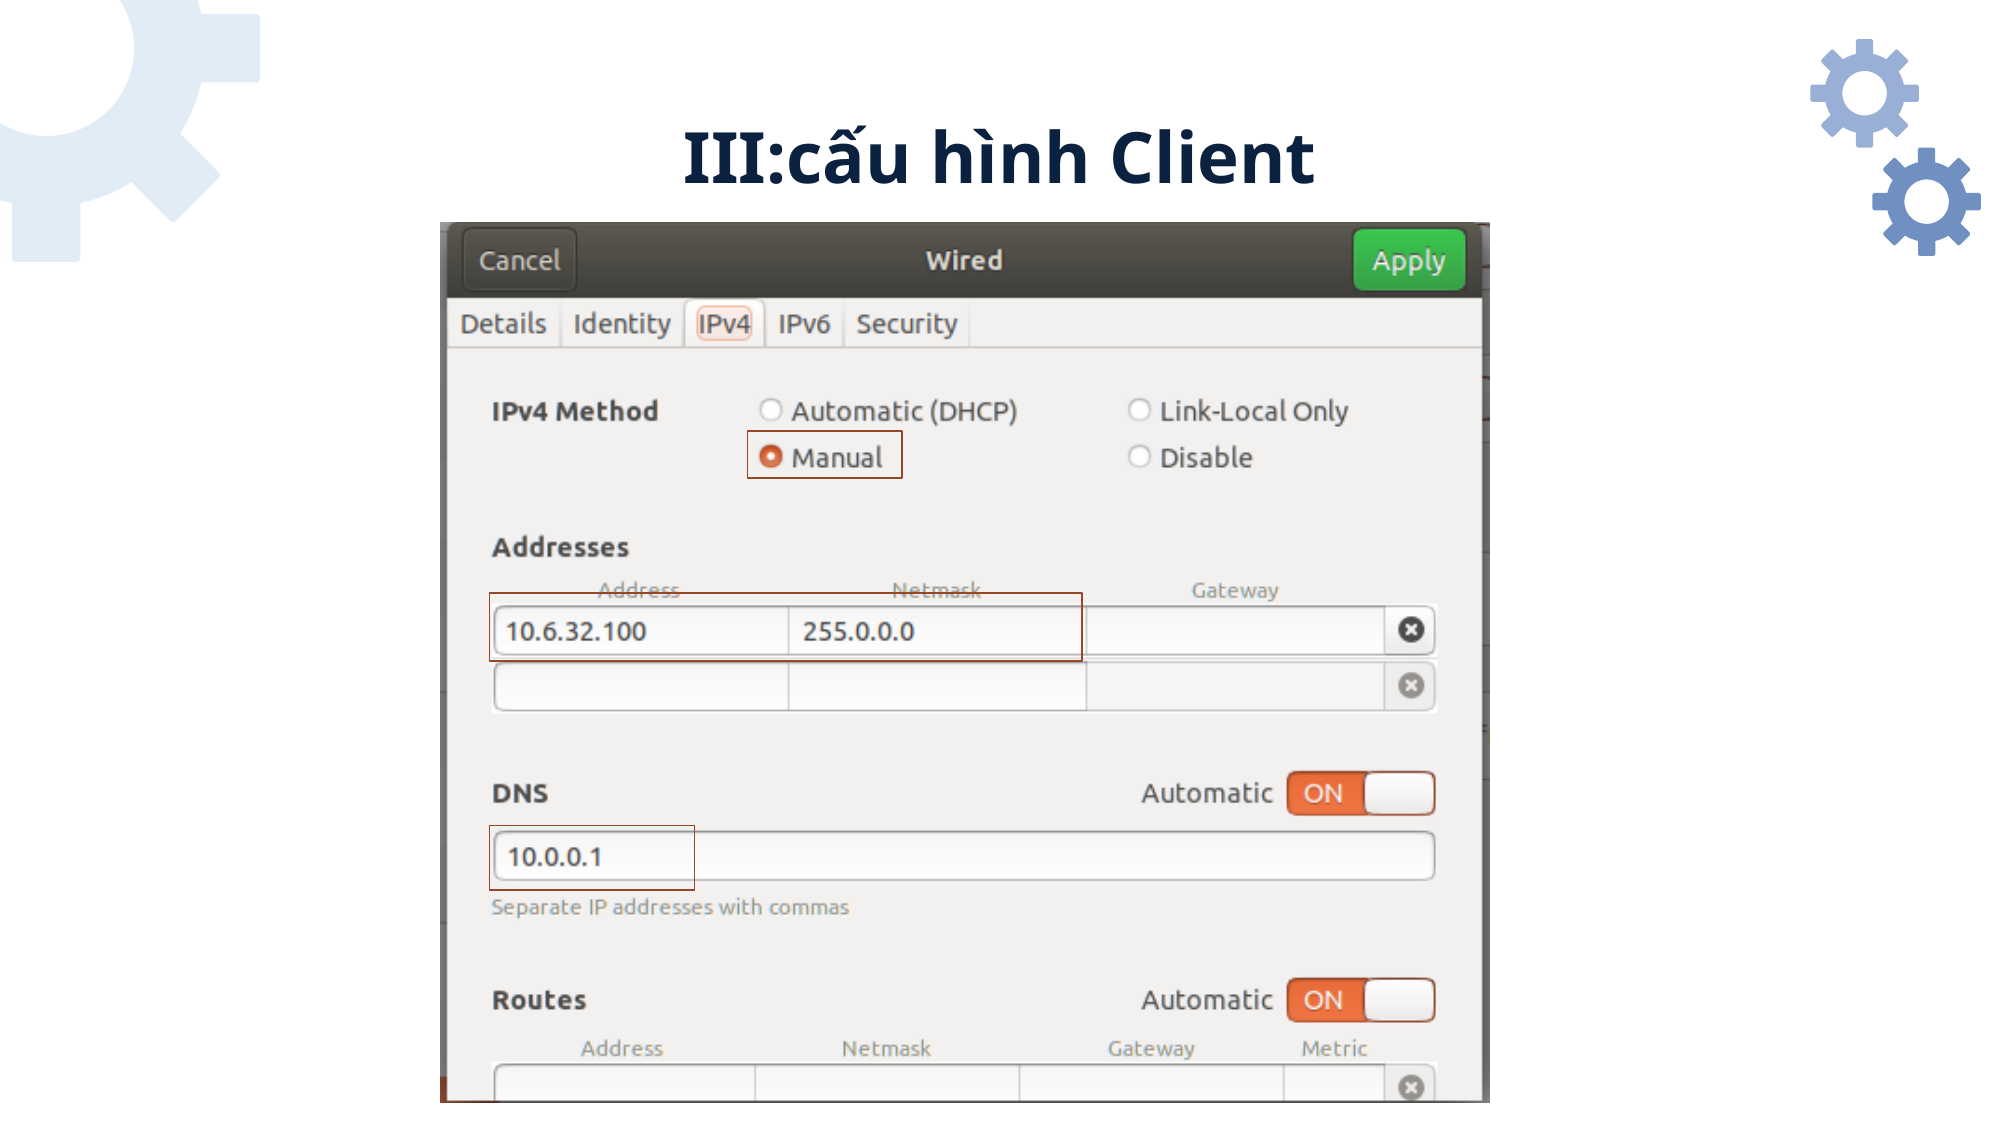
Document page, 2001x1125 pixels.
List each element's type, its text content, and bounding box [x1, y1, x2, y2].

picture [440, 222, 1490, 1103]
title III:cấu hình Client [156, 97, 1846, 223]
